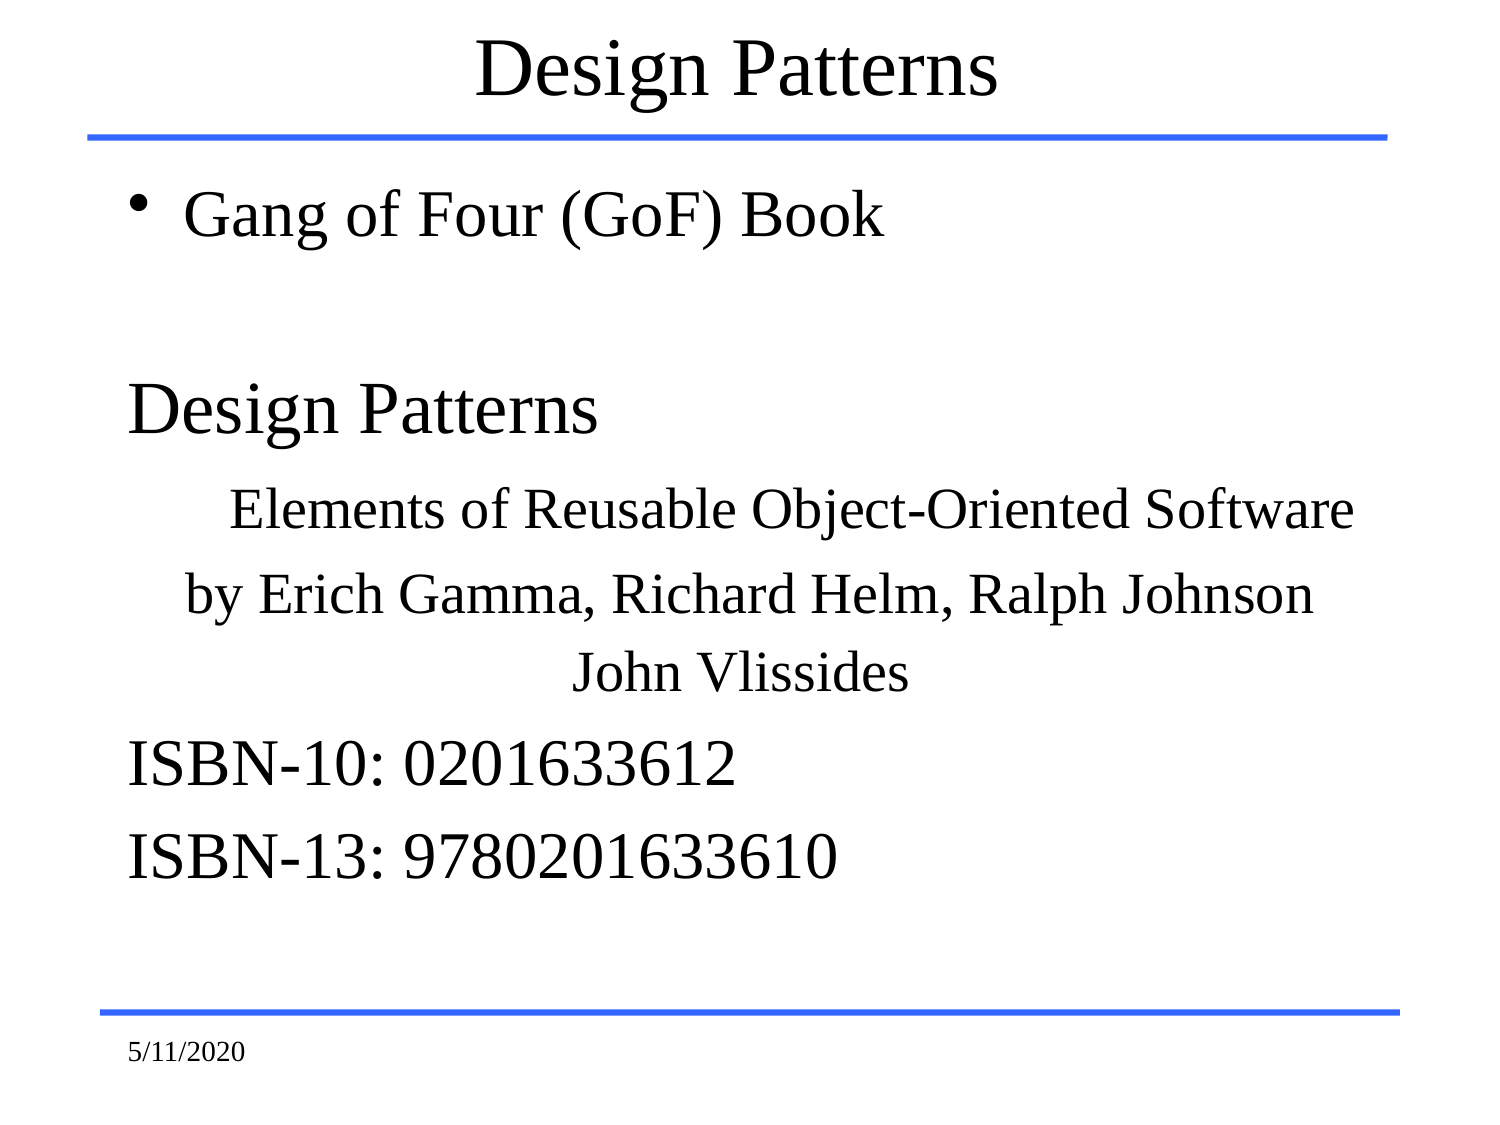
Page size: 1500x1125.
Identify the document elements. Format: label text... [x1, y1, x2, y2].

title Design Patterns [87, 0, 1388, 125]
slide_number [112, 1025, 425, 1100]
list Gang of Four (GoF) Book Design Patterns Elements of Reusable Object-Oriented Software by Erich Gamma, Richard Helm, Ralph Johnson John Vlissides ISBN-10: 0201633612 ISBN-13: 9780201633610 [112, 162, 1388, 1000]
